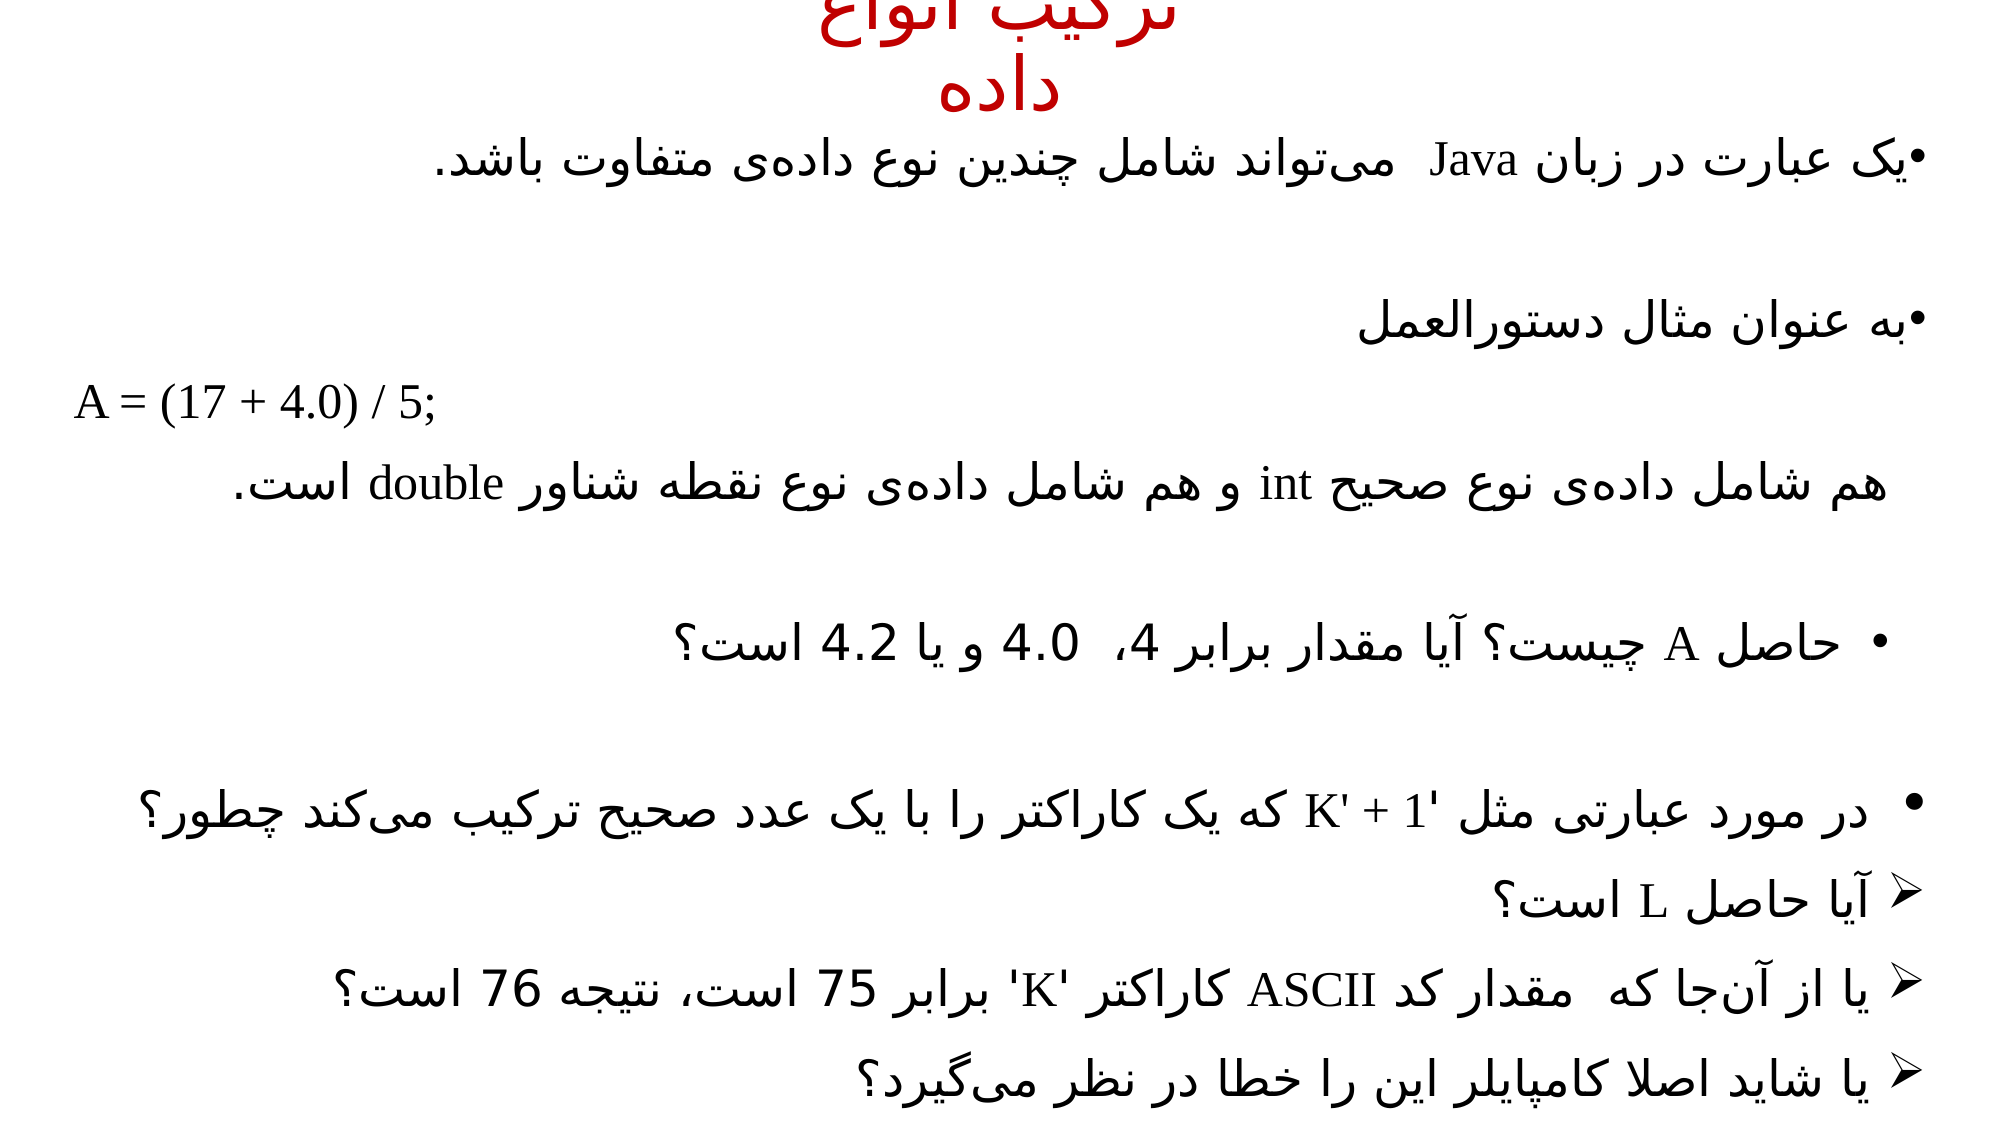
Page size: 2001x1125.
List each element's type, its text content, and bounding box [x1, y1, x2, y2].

list یک عبارت در زبان Java می‌تواند شامل چندین نوع داده‌ی متفاوت باشد. به عنوان مثال دستورالعمل A = (17 + 4.0) / 5; هم شامل داده‌ی نوع صحیح int و هم شامل داده‌ی نوع نقطه شناور double است. حاصل A چیست؟ آیا مقدار برابر 4، 4.0 و یا 4.2 است؟ در مورد عبارتی مثل 'K' + 1 که یک کاراکتر را با یک عدد صحیح ترکیب می‌کند چطور؟ آیا حاصل L است؟ یا از آن‌جا که مقدار کد ASCII کاراکتر 'K' برابر 75 است، نتیجه 76 است؟ یا شاید اصلا کامپایلر این را خطا در نظر می‌گیرد؟ [58, 113, 1942, 1012]
text_box ترکیب انواع داده [733, 8, 1267, 134]
